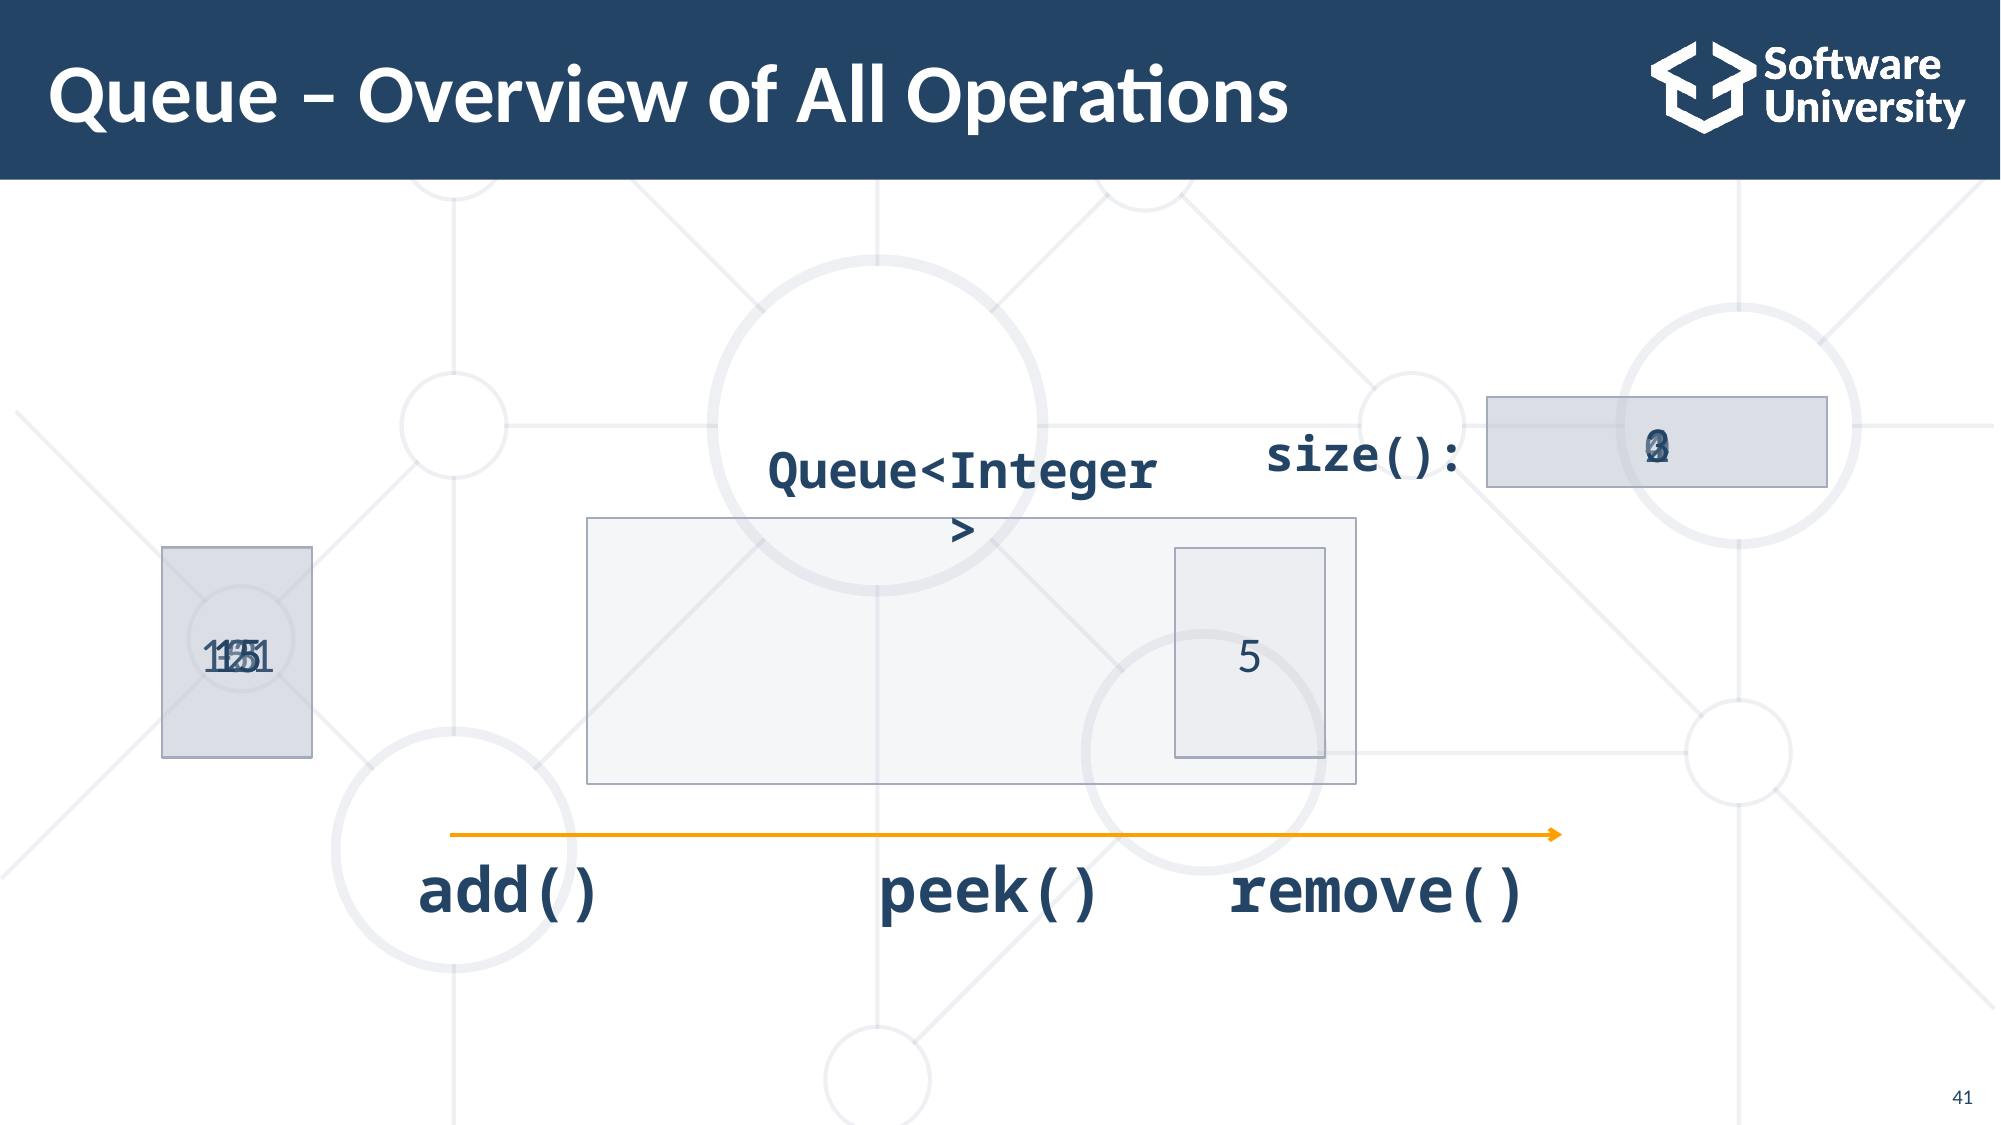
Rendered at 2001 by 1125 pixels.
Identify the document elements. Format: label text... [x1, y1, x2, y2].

text_box 15 [162, 547, 313, 758]
text_box size(): [1178, 412, 1504, 499]
text_box peek() [787, 844, 1129, 950]
text_box add() [324, 834, 775, 950]
text_box remove() [1137, 834, 1587, 950]
text_box 5 [1174, 547, 1325, 758]
slide_number 41 [1927, 1067, 1989, 1117]
text_box [587, 517, 1356, 785]
picture [1651, 41, 1966, 134]
text_box 3 [1487, 397, 1828, 488]
text_box Queue<Integer> [753, 430, 1175, 566]
title Queue – Overview of All Operations [31, 16, 1625, 162]
